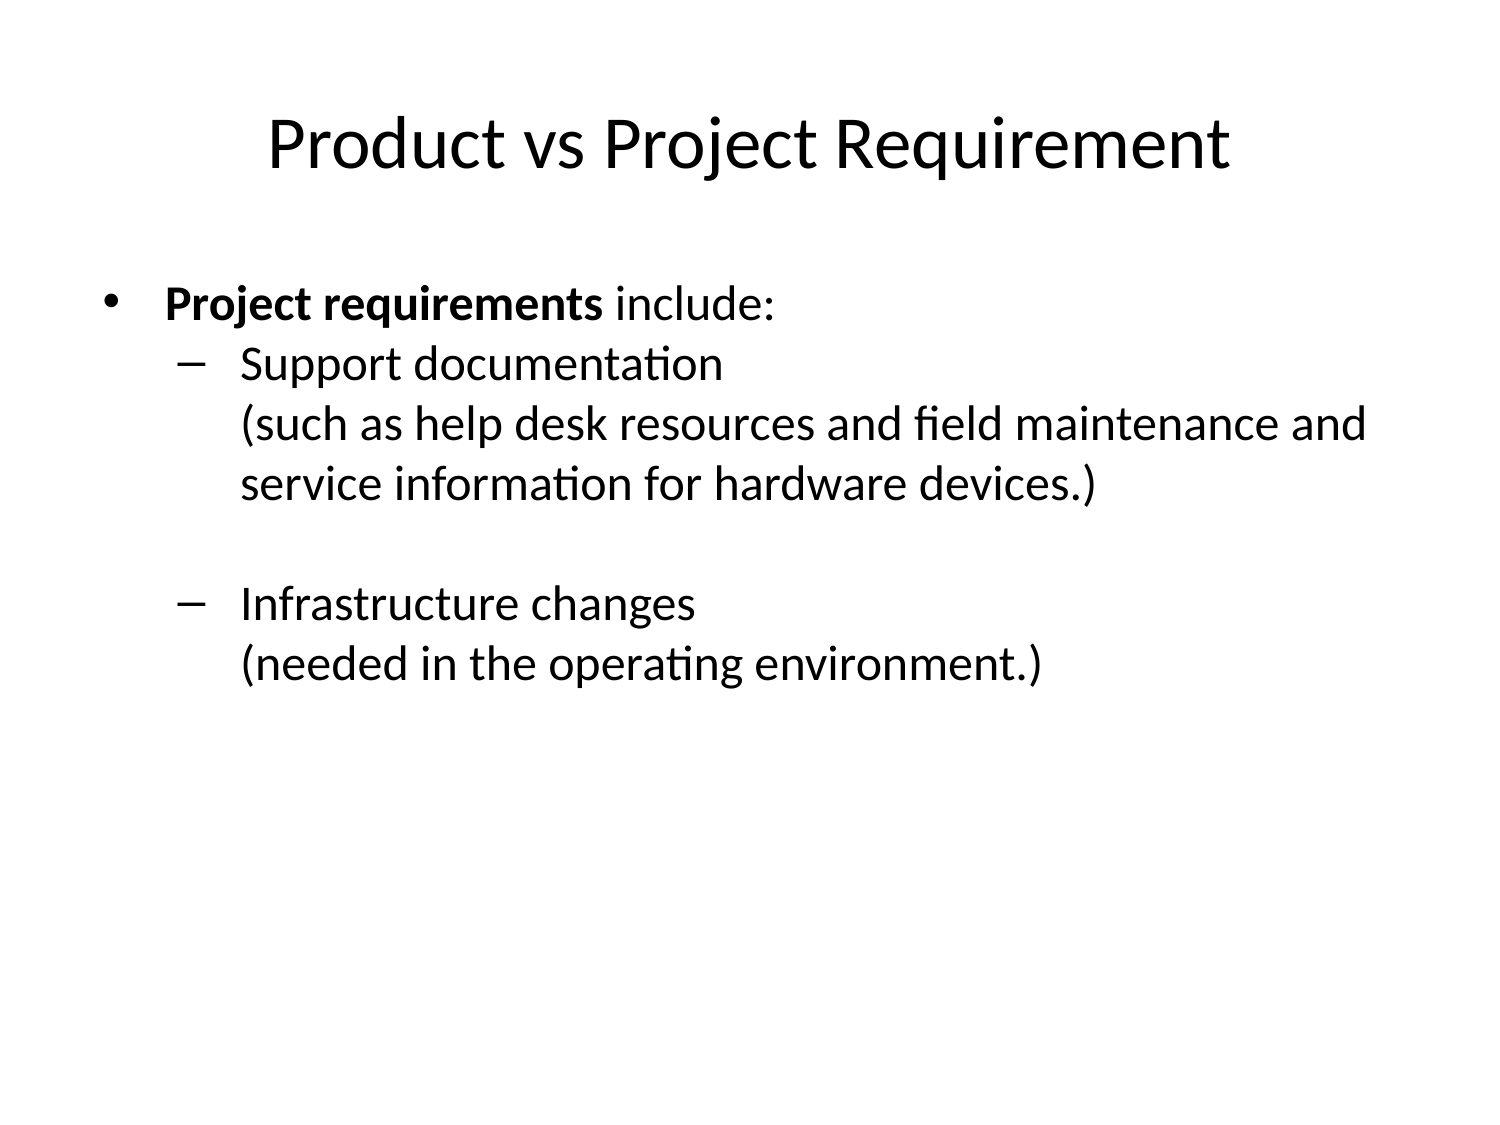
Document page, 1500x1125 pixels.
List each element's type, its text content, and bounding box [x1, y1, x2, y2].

list Project requirements include: Support documentation (such as help desk resources and field maintenance and service information for hardware devices.) Infrastructure changes (needed in the operating environment.) [75, 262, 1425, 1005]
title Product vs Project Requirement [75, 45, 1425, 233]
